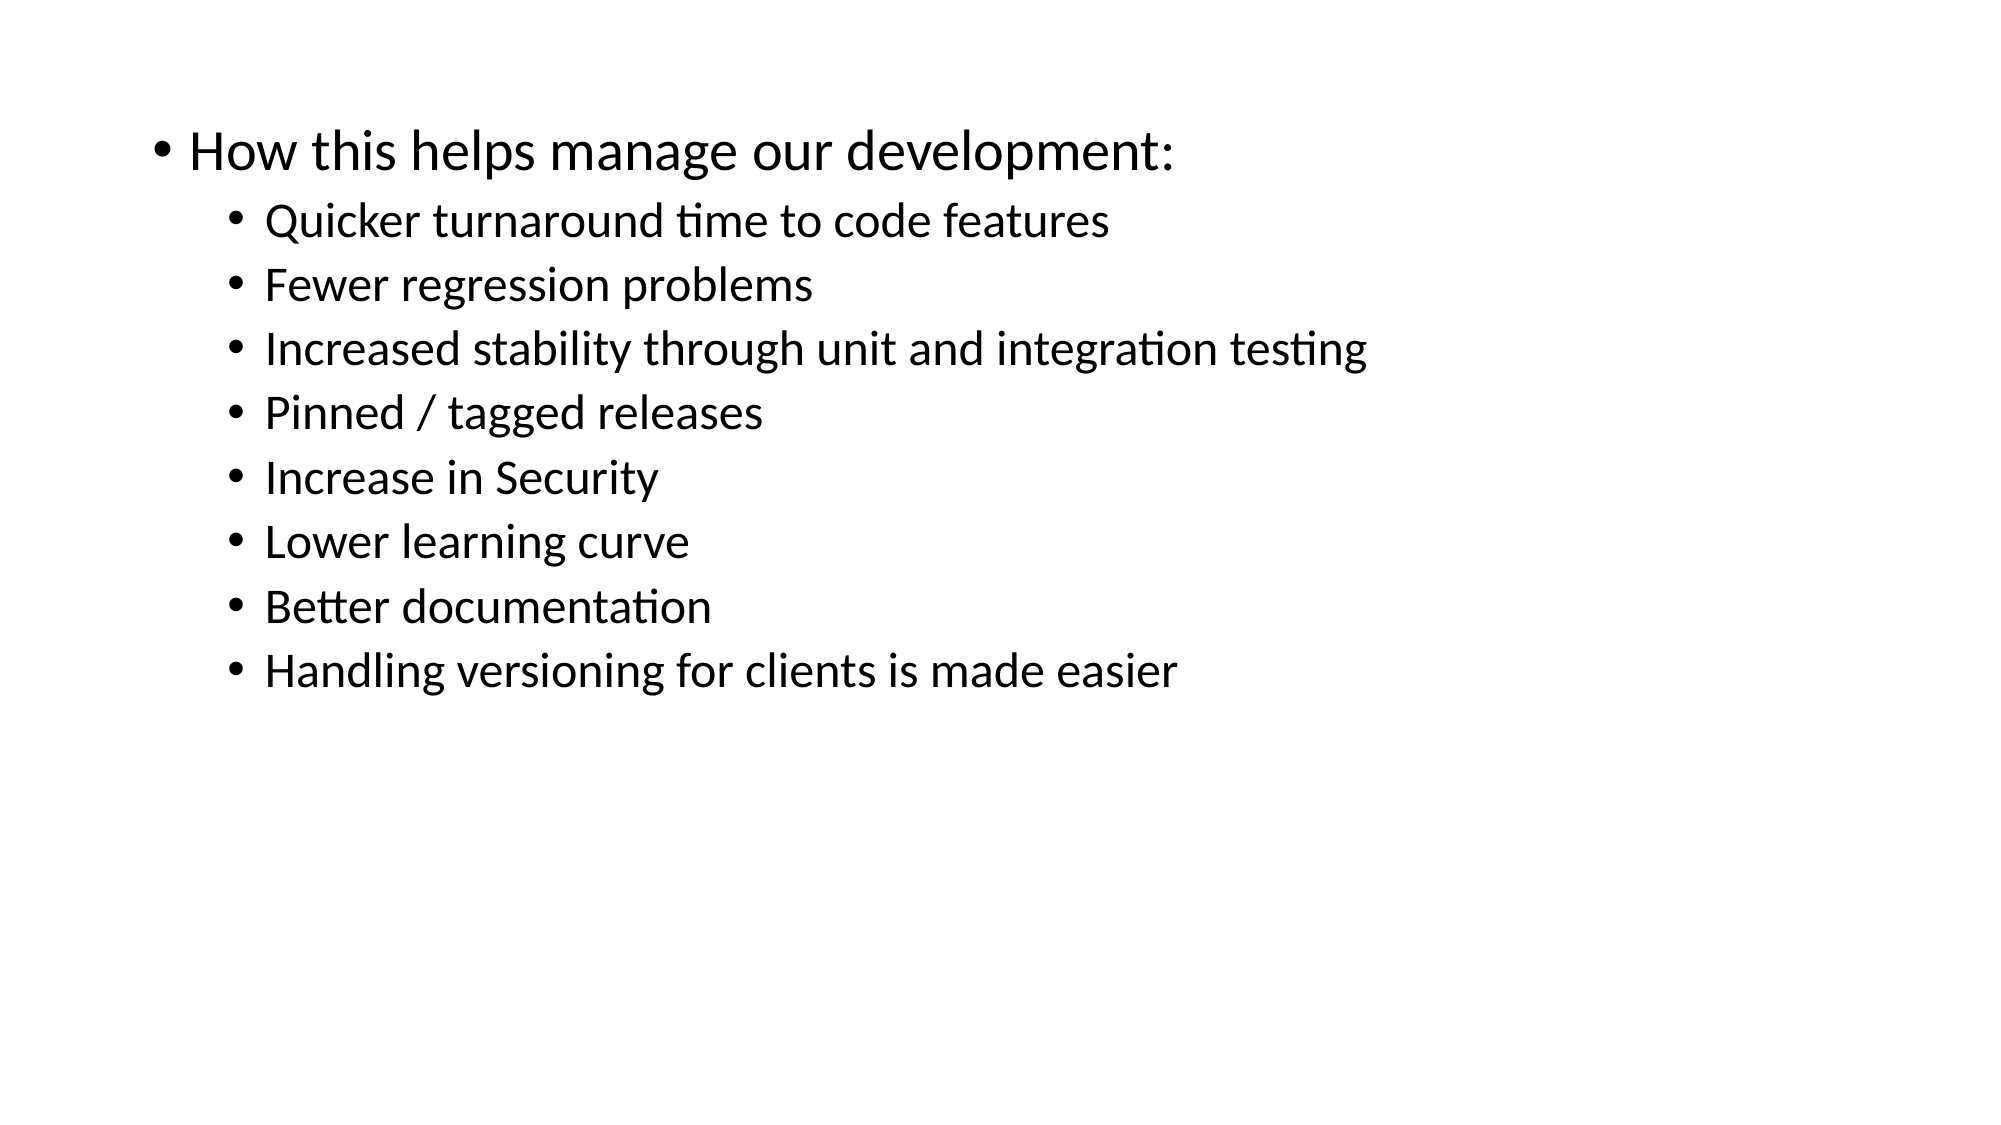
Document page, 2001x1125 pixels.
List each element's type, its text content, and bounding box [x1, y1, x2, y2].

list How this helps manage our development: Quicker turnaround time to code features Fewer regression problems Increased stability through unit and integration testing Pinned / tagged releases Increase in Security Lower learning curve Better documentation Handling versioning for clients is made easier [137, 112, 1863, 1012]
